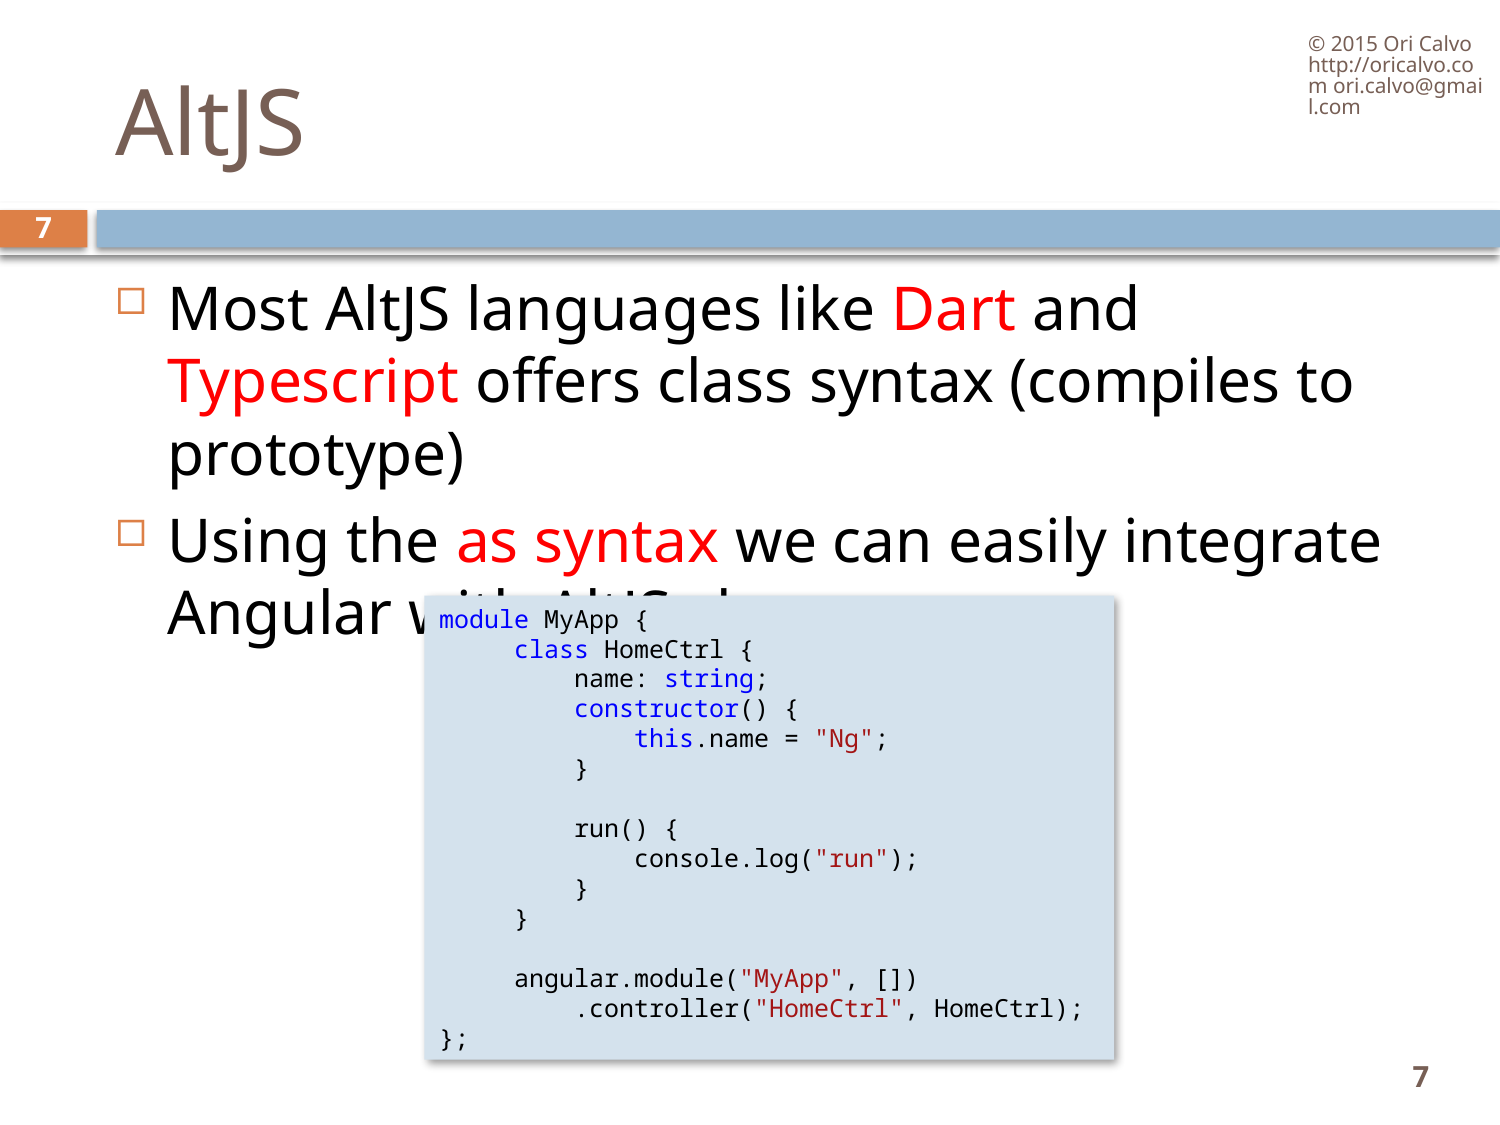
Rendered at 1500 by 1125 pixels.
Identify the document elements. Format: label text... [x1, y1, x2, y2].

slide_number 7 [0, 208, 88, 249]
footer © 2015 Ori Calvo http://oricalvo.com ori.calvo@gmail.com [1293, 0, 1500, 90]
text_box module MyApp { class HomeCtrl { name: string; constructor() { this.name = "Ng"; } run() { console.log("run"); } } angular.module("MyApp", []) .controller("HomeCtrl", HomeCtrl); }; [424, 595, 1115, 1060]
list Most AltJS languages like Dart and Typescript offers class syntax (compiles to prototype) Using the as syntax we can easily integrate Angular with AltJS classes [100, 262, 1438, 1000]
title AltJS [100, 37, 1438, 200]
